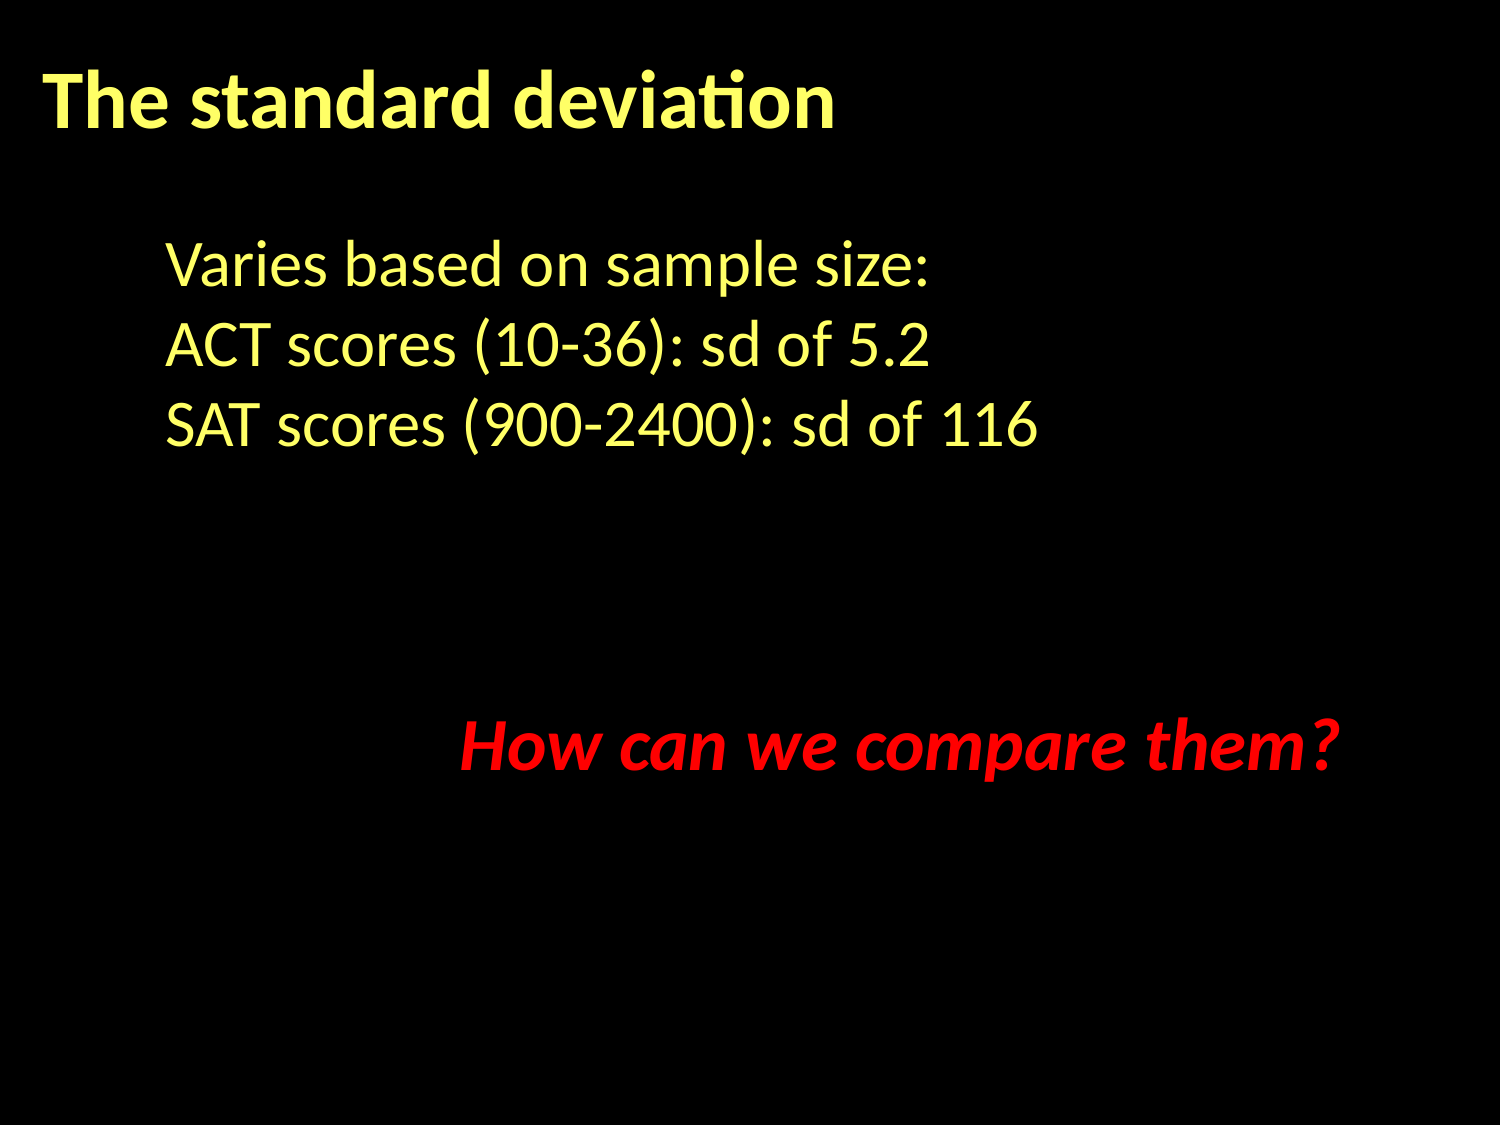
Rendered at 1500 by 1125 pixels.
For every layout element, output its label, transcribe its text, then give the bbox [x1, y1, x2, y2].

text_box How can we compare them? [445, 687, 1370, 794]
text_box Varies based on sample size: ACT scores (10-36): sd of 5.2 SAT scores (900-2400): sd of 116 [150, 212, 1065, 470]
text_box The standard deviation [27, 37, 863, 154]
